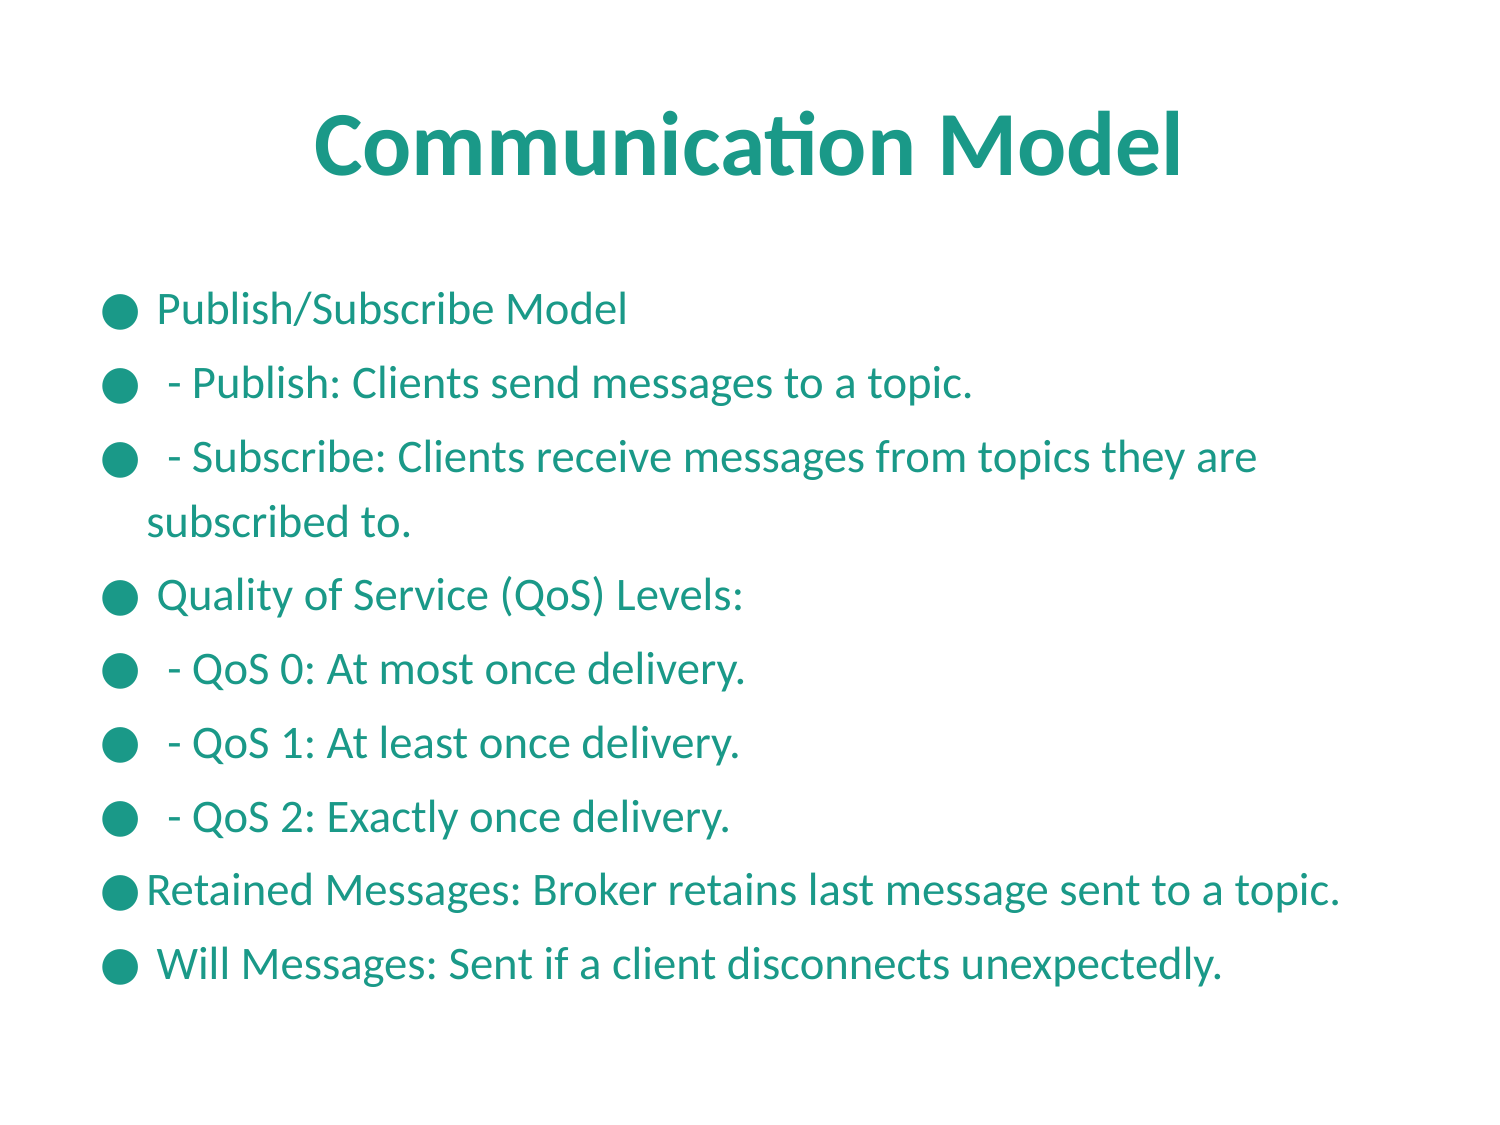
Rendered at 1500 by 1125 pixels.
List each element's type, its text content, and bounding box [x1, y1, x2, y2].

list Publish/Subscribe Model - Publish: Clients send messages to a topic. - Subscribe: Clients receive messages from topics they are subscribed to. Quality of Service (QoS) Levels: - QoS 0: At most once delivery. - QoS 1: At least once delivery. - QoS 2: Exactly once delivery. Retained Messages: Broker retains last message sent to a topic. Will Messages: Sent if a client disconnects unexpectedly. [75, 262, 1425, 1005]
title Communication Model [75, 45, 1425, 233]
